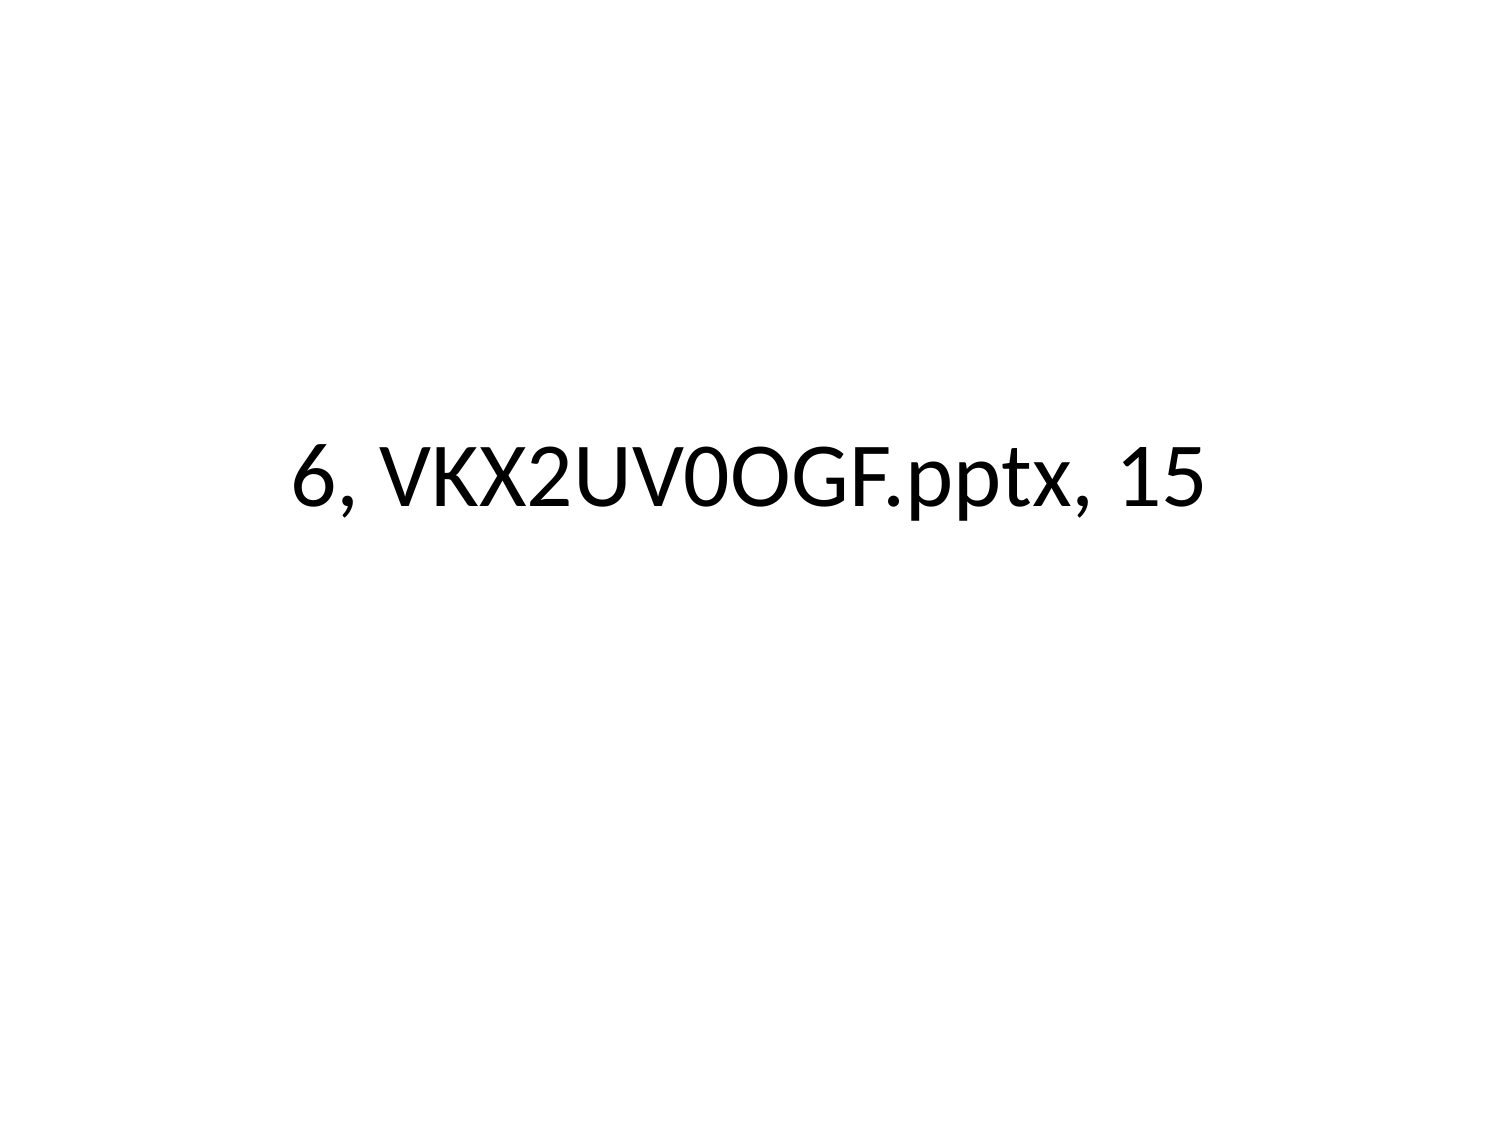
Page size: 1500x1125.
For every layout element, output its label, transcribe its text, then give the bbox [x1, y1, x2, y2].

title 6, VKX2UV0OGF.pptx, 15 [112, 349, 1388, 591]
